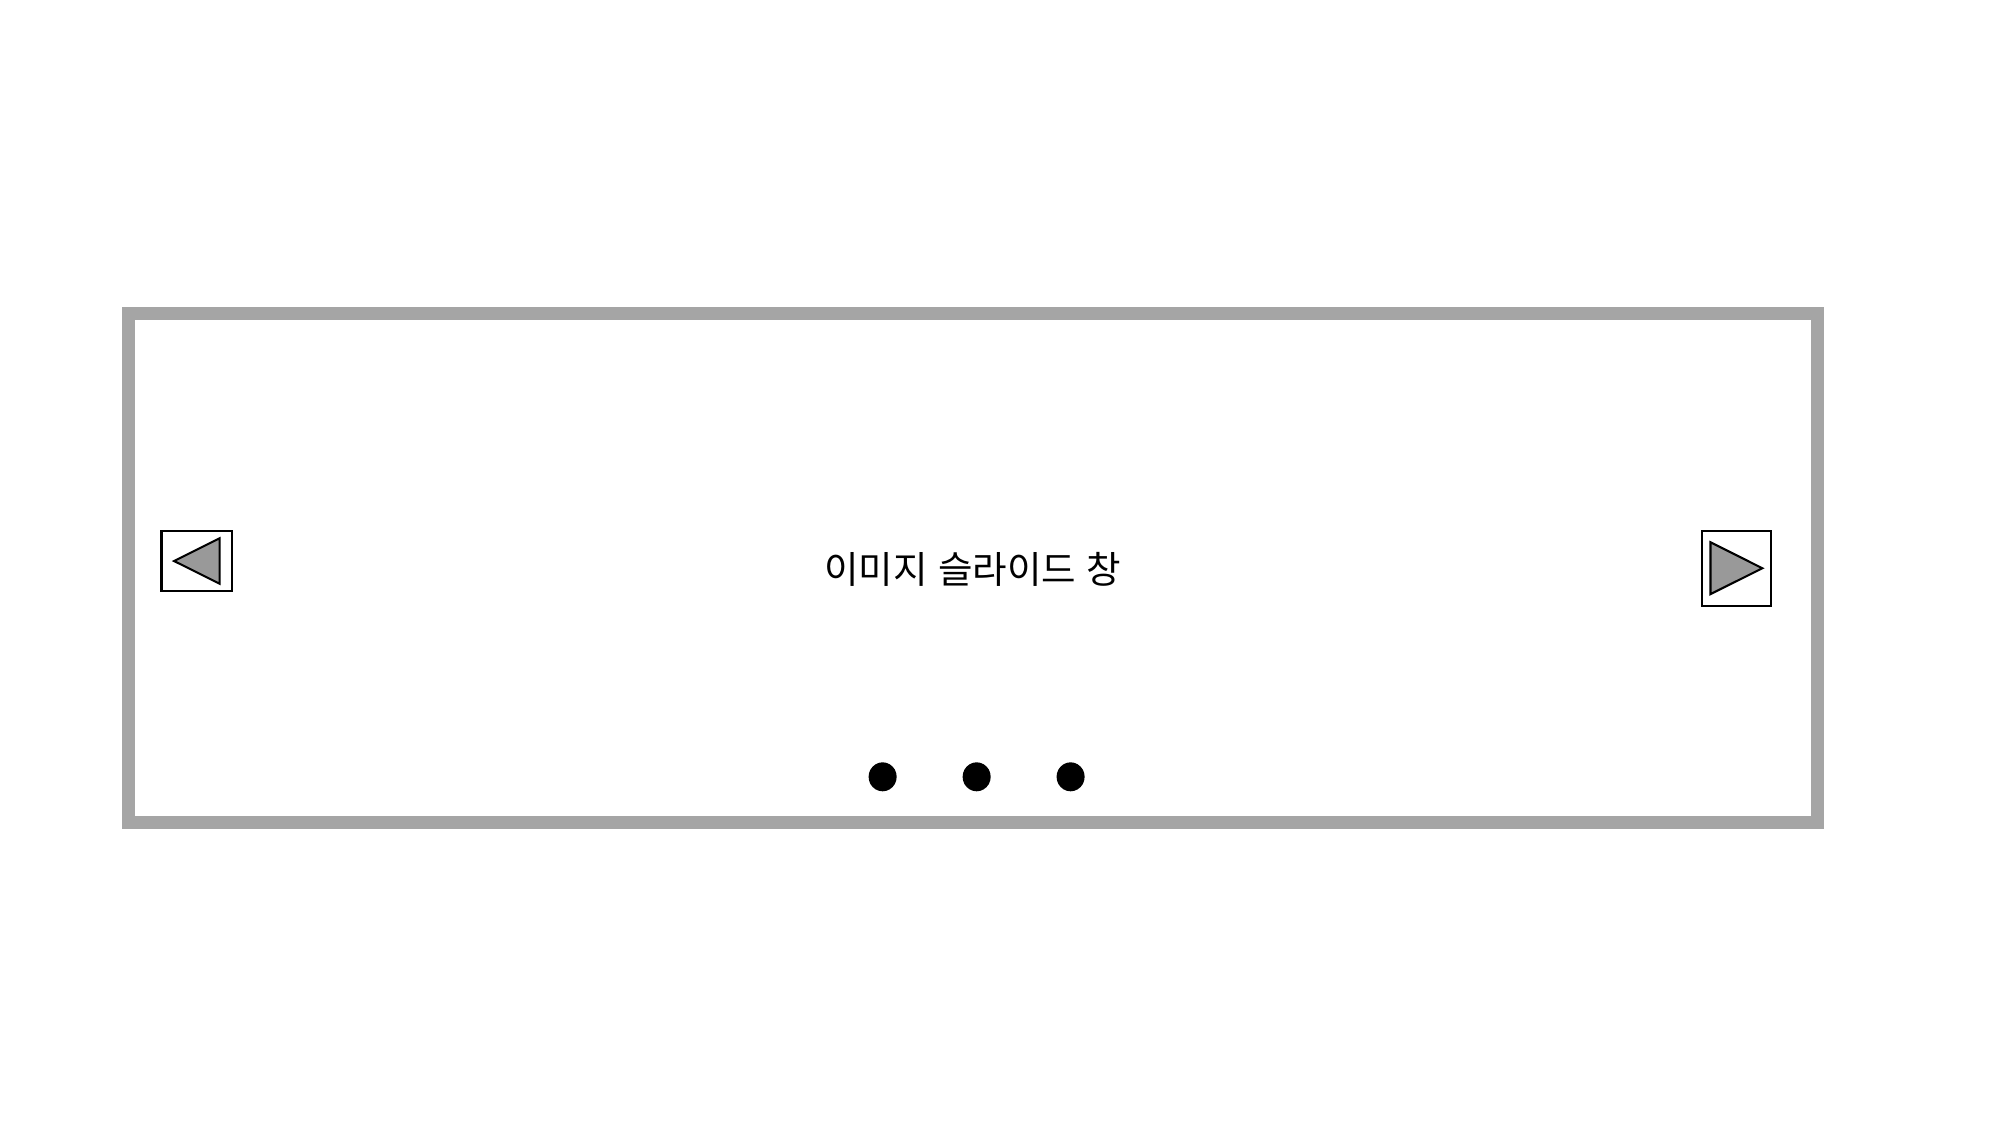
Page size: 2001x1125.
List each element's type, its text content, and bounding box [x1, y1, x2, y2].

text_box [160, 530, 233, 592]
text_box 이미지 슬라이드 창 [127, 313, 1818, 824]
text_box [962, 762, 991, 792]
text_box [1056, 762, 1085, 792]
text_box [868, 762, 897, 792]
text_box [1701, 530, 1772, 607]
